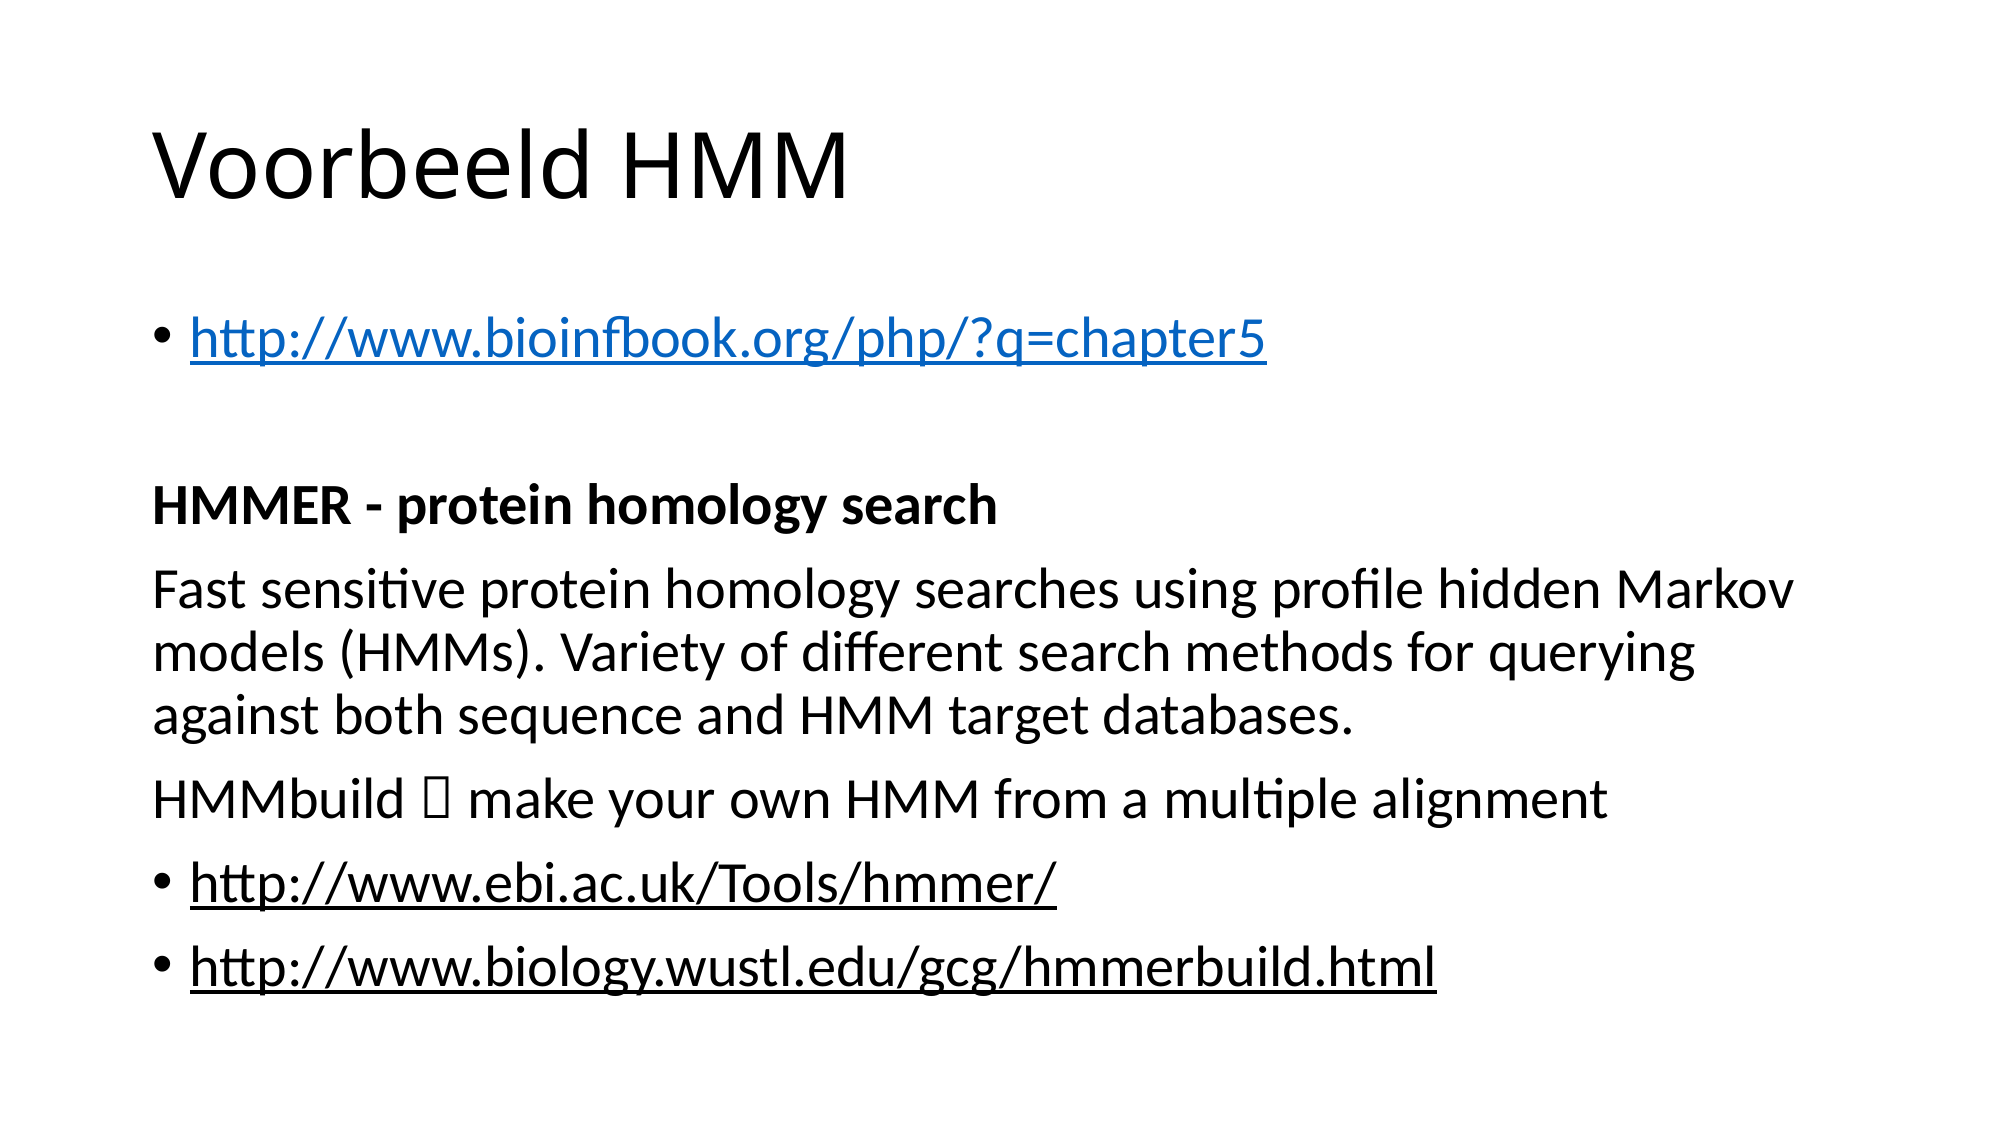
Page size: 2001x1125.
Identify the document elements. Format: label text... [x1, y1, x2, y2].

title Voorbeeld HMM [137, 59, 1863, 278]
list http://www.bioinfbook.org/php/?q=chapter5 HMMER - protein homology search Fast sensitive protein homology searches using profile hidden Markov models (HMMs). Variety of different search methods for querying against both sequence and HMM target databases. HMMbuild  make your own HMM from a multiple alignment http://www.ebi.ac.uk/Tools/hmmer/ http://www.biology.wustl.edu/gcg/hmmerbuild.html [137, 299, 1863, 1014]
